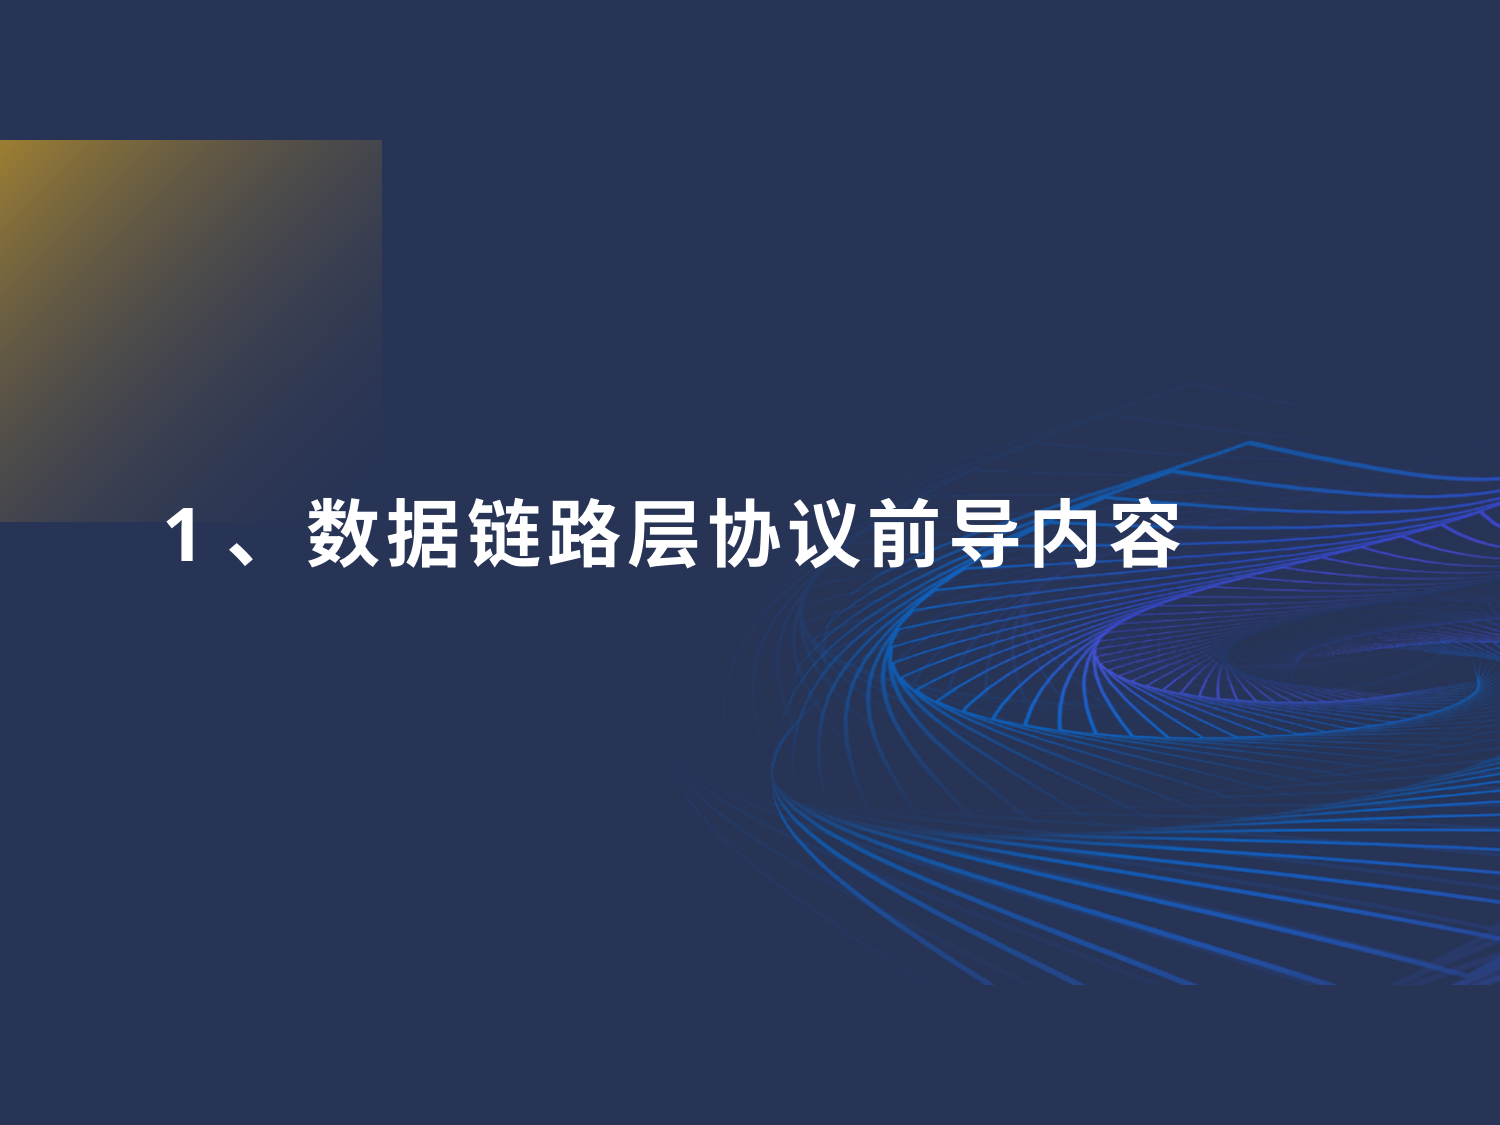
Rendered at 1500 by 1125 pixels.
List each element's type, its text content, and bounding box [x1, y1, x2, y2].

picture [672, 356, 1500, 985]
title 1、数据链路层协议前导内容 [147, 479, 1422, 577]
